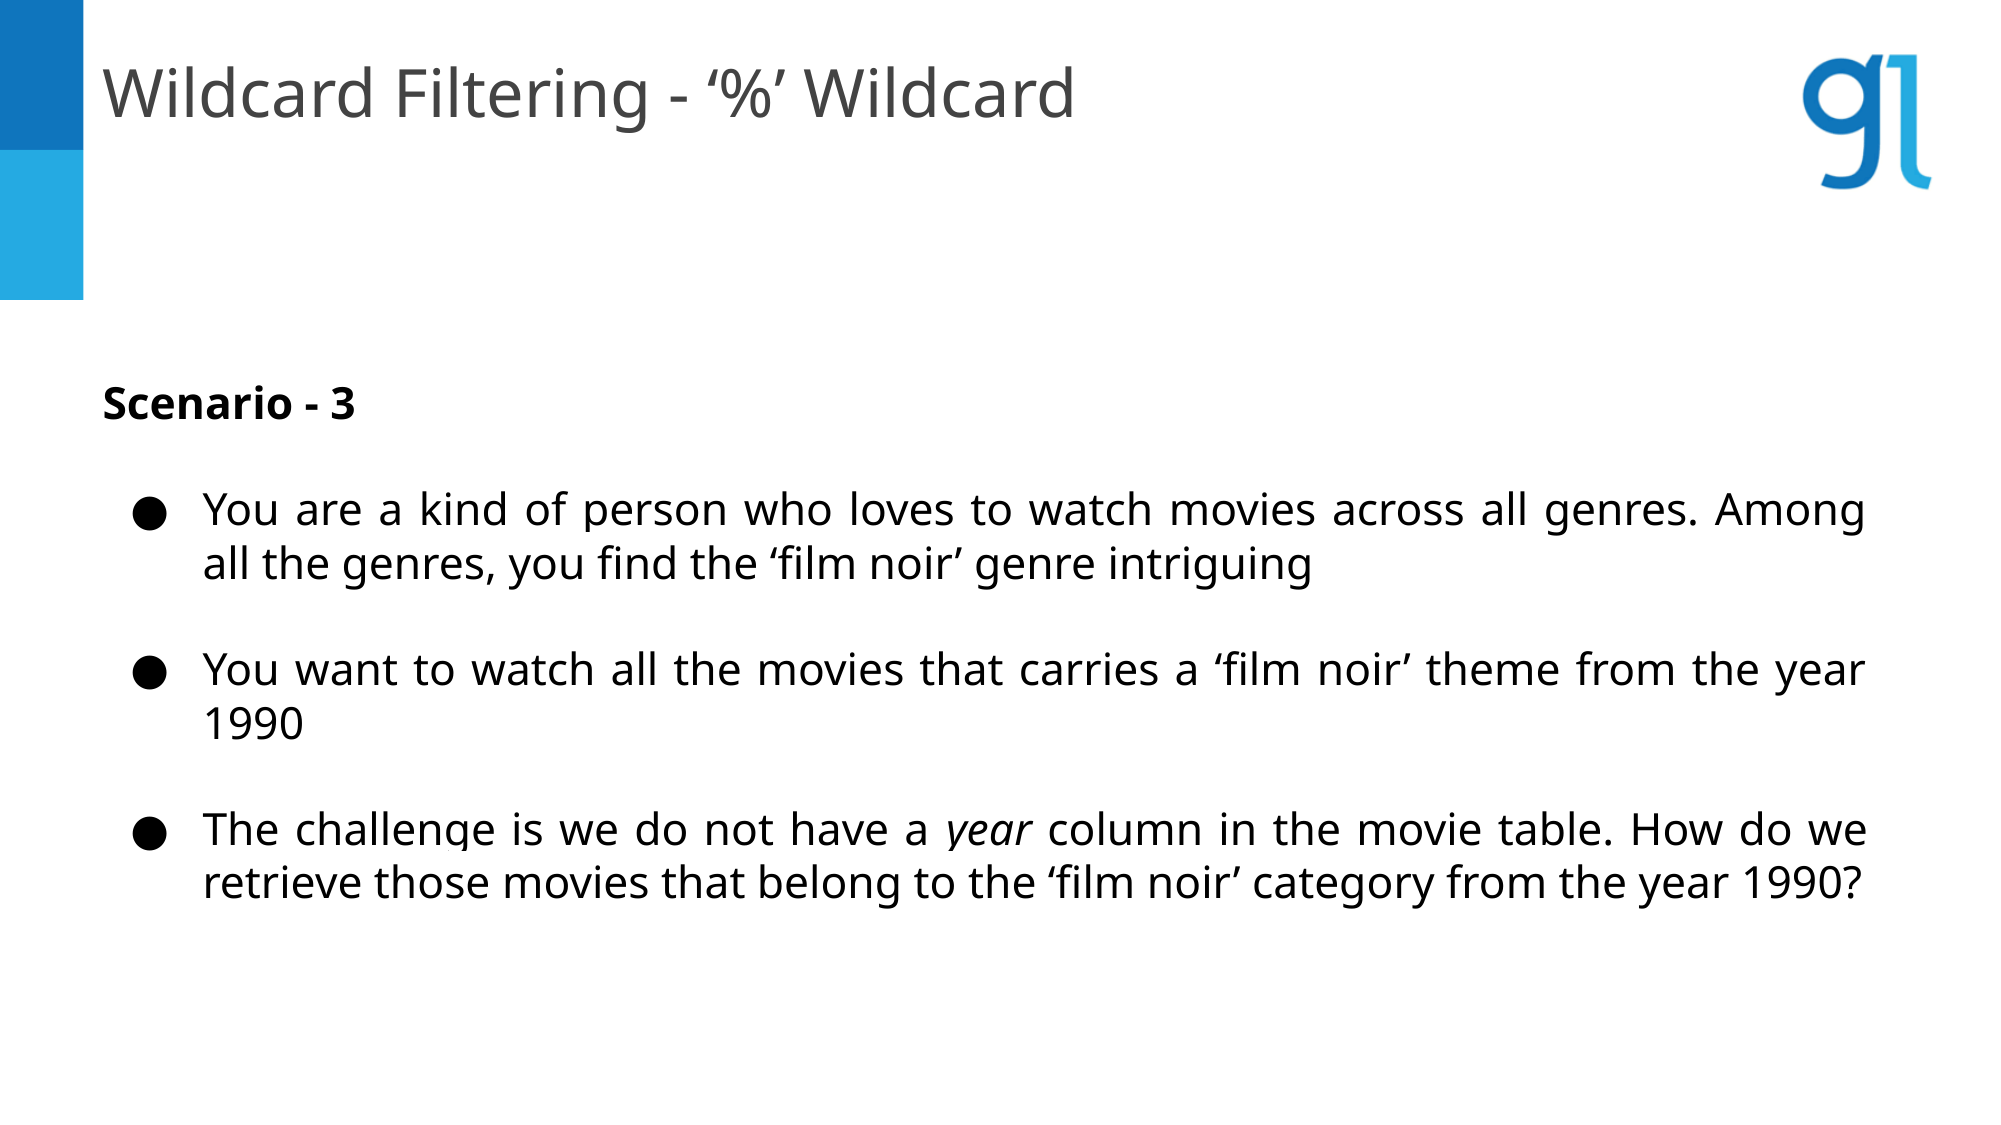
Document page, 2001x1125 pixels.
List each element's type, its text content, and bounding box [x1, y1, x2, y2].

text_box Scenario - 3 You are a kind of person who loves to watch movies across all genres. Among all the genres, you find the ‘film noir’ genre intriguing You want to watch all the movies that carries a ‘film noir’ theme from the year 1990 The challenge is we do not have a year column in the movie table. How do we retrieve those movies that belong to the ‘film noir’ category from the year 1990? [82, 354, 1890, 957]
picture [1766, 22, 1967, 223]
text_box Wildcard Filtering - ‘%’ Wildcard [82, 30, 1713, 147]
text_box [0, 0, 84, 149]
text_box [0, 149, 84, 300]
